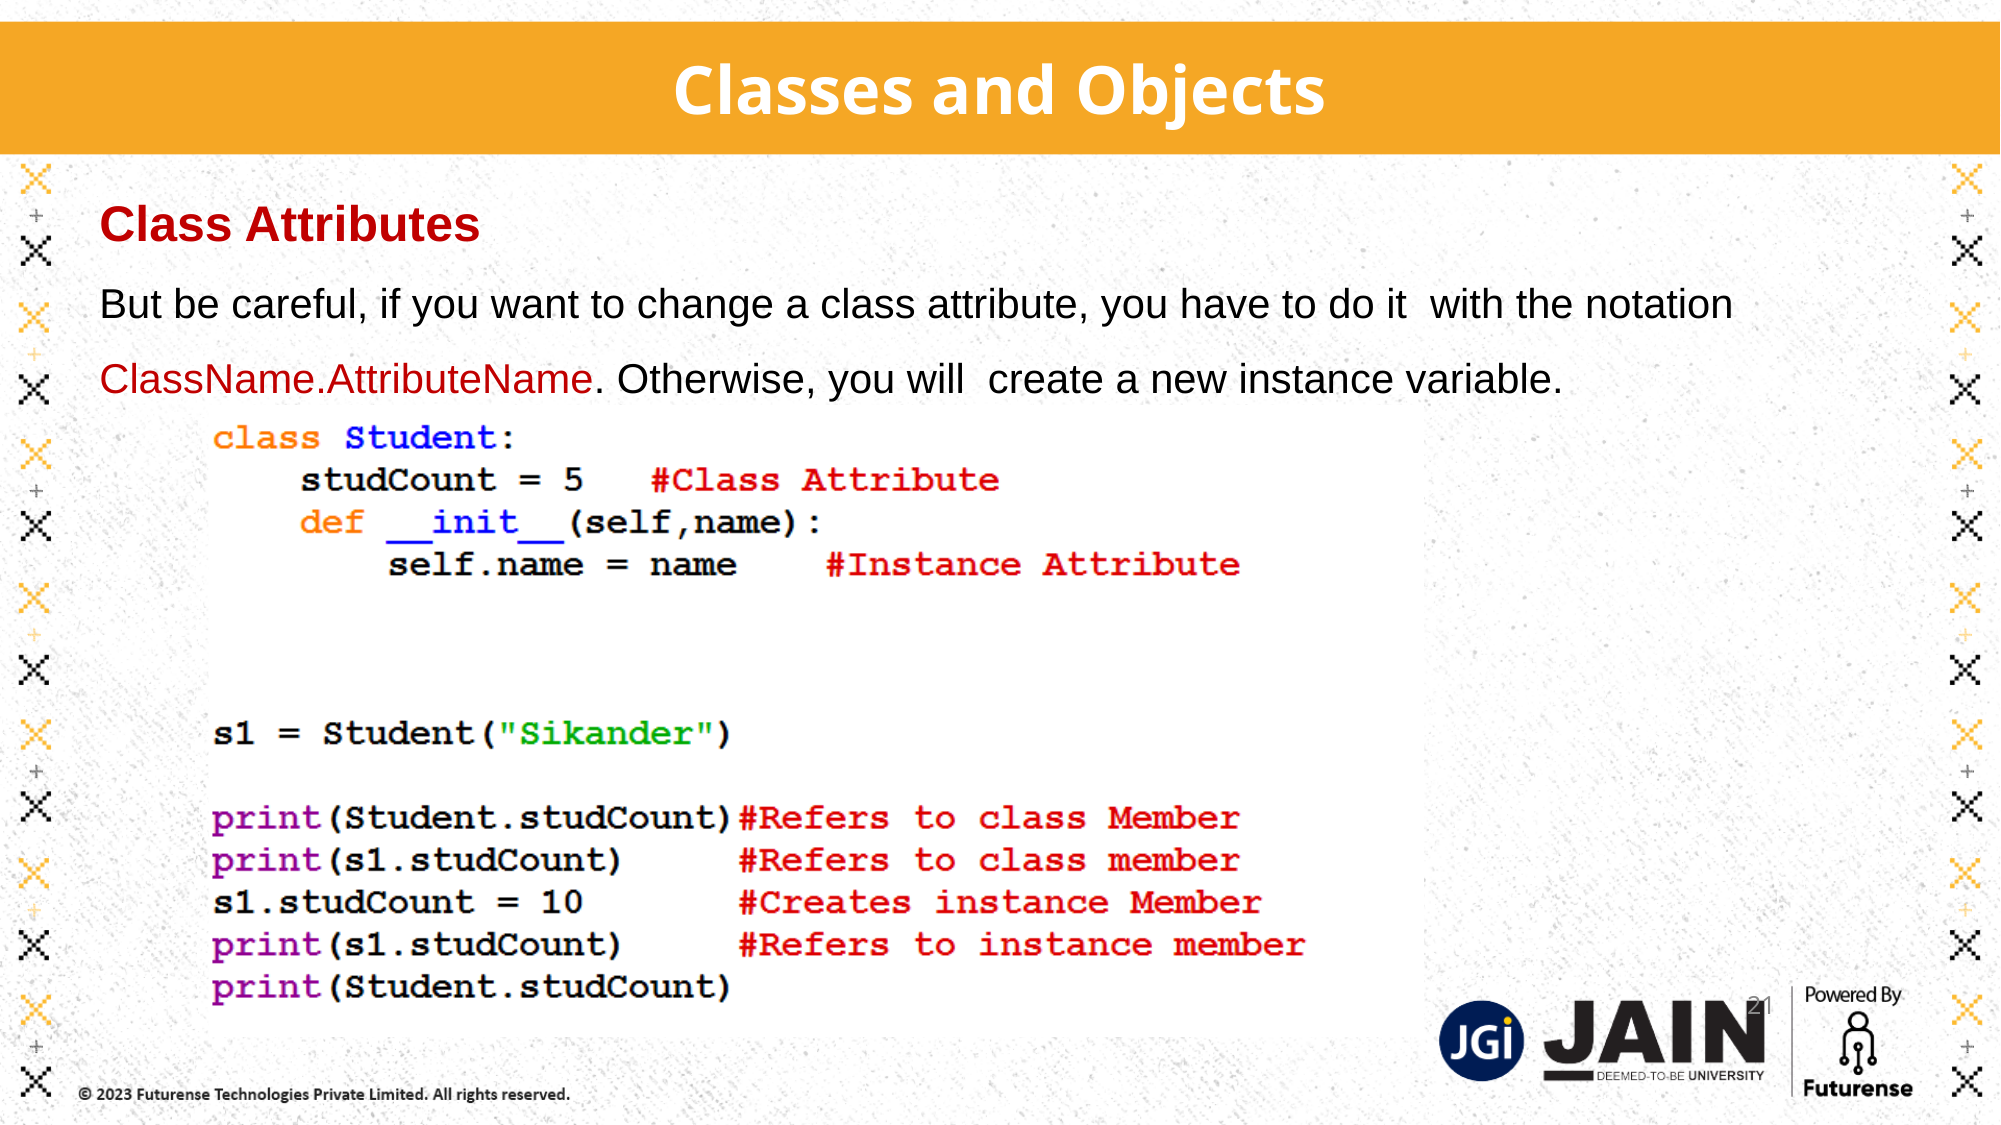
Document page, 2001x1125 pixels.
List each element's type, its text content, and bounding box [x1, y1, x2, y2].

picture [0, 0, 2001, 1125]
text_box [208, 405, 1424, 1037]
text_box Classes and Objects [0, 21, 2000, 155]
slide_number 21 [1732, 977, 1905, 1037]
text_box Class Attributes But be careful, if you want to change a class attribute, you have to do it with the notation ClassName.AttributeName. Otherwise, you will create a new instance variable. [84, 154, 1916, 444]
